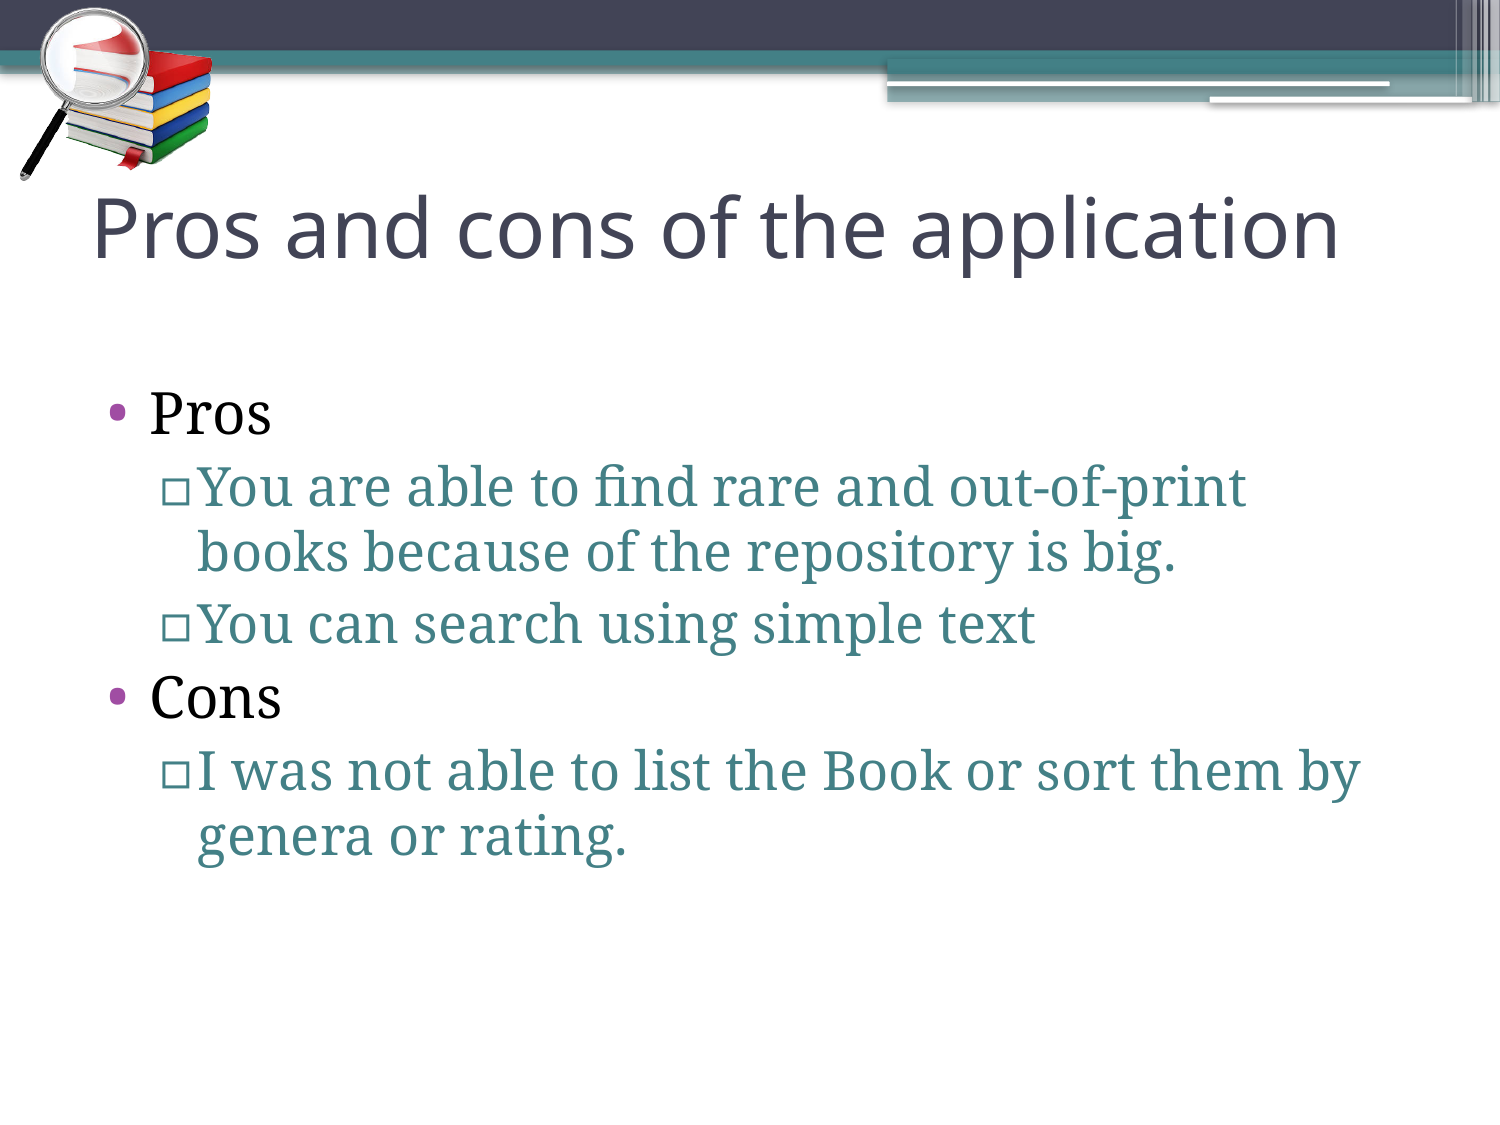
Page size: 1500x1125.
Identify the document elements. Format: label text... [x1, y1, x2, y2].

list Pros You are able to find rare and out-of-print books because of the repository is big. You can search using simple text Cons I was not able to list the Book or sort them by genera or rating. [75, 369, 1425, 1079]
title Pros and cons of the application [75, 187, 1425, 363]
picture [0, 0, 237, 202]
